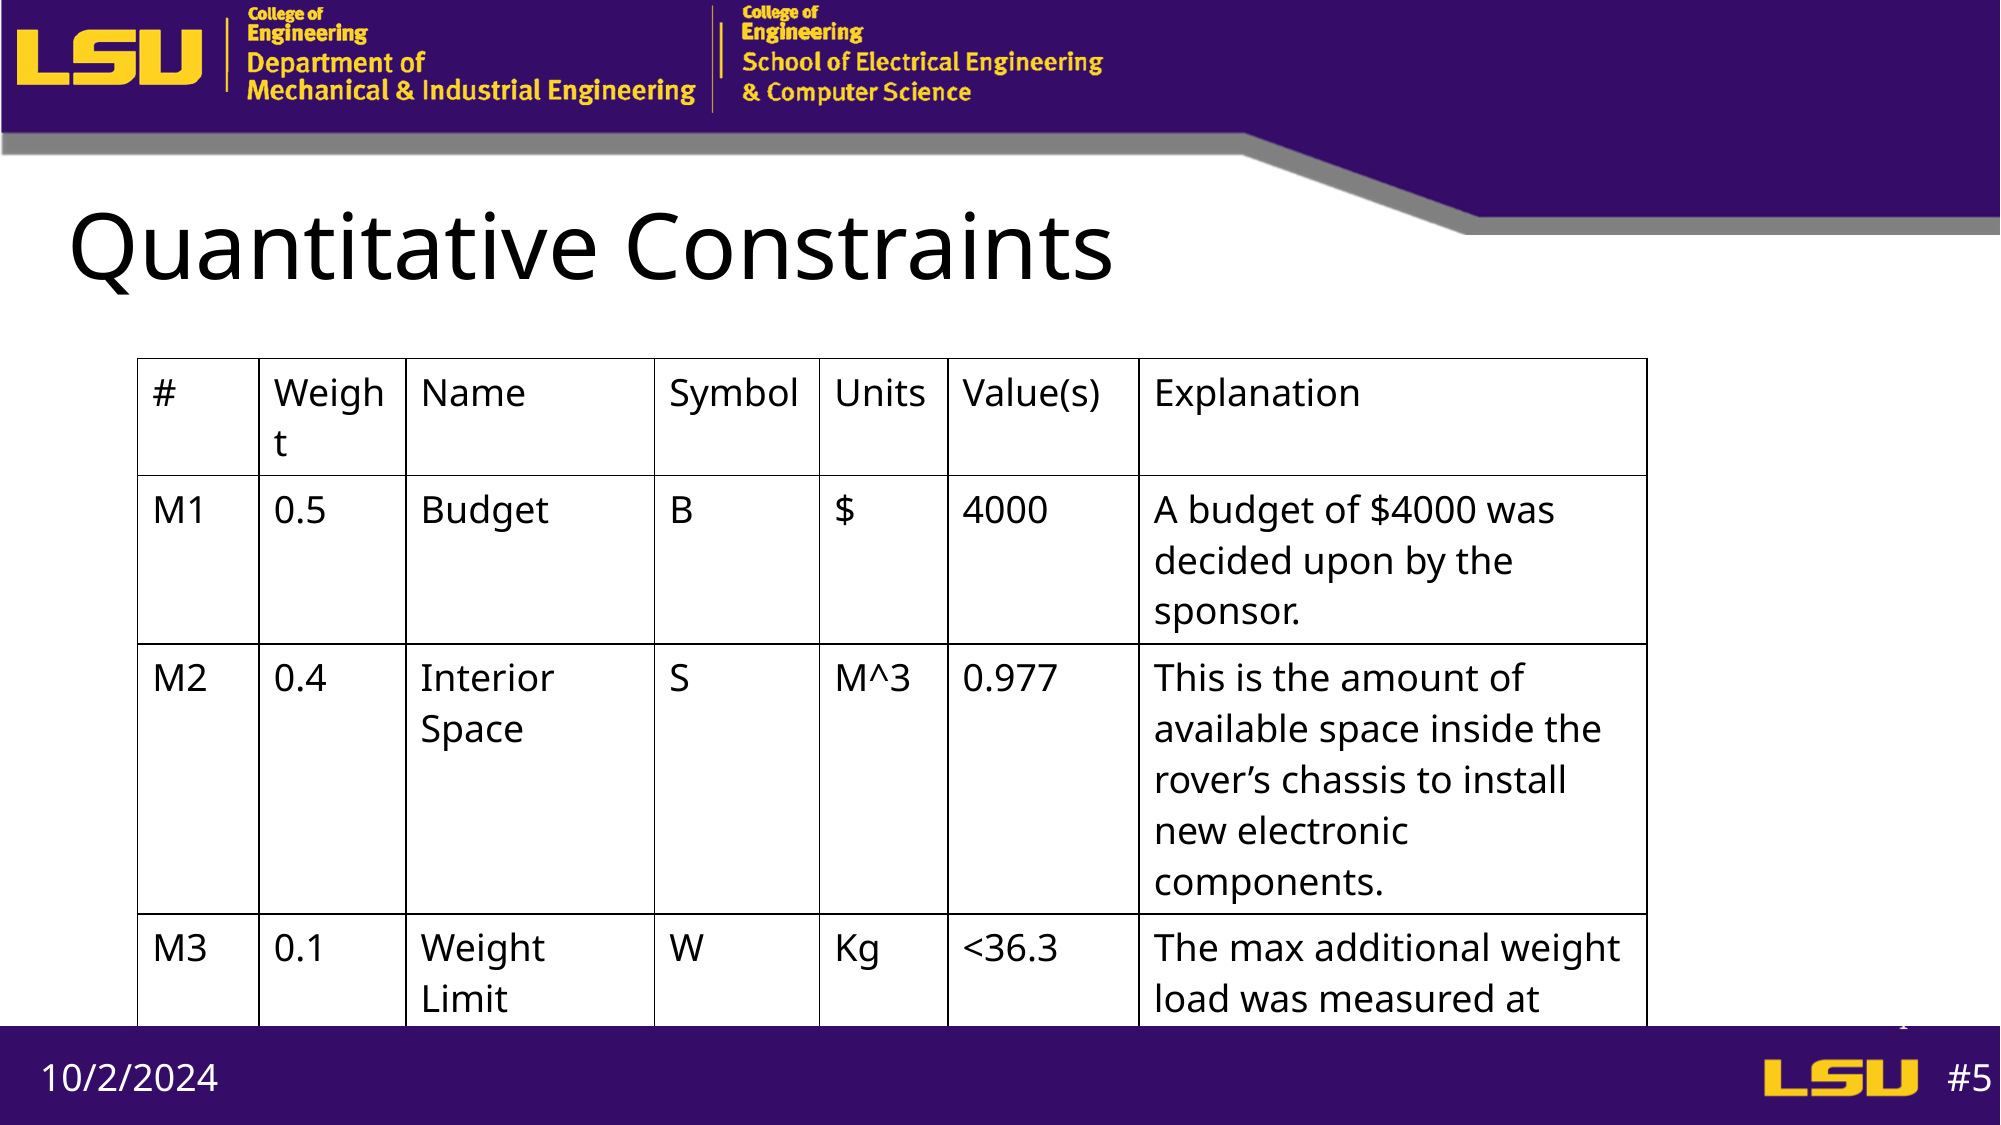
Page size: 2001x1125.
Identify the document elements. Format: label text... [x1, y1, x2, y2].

table_cell Budget [407, 476, 654, 643]
table_cell <36.3 [949, 915, 1138, 1026]
table_cell 0.1 [260, 915, 405, 1026]
table_cell M2 [138, 645, 258, 913]
table_cell The max additional weight load was measured at 36.3kg. The team would like to stay under this variable. [1140, 915, 1646, 1026]
table_cell This is the amount of available space inside the rover’s chassis to install new electronic components. [1140, 645, 1646, 913]
table_cell M3 [138, 915, 258, 1026]
table_header Name [407, 359, 654, 475]
table_cell W [655, 915, 819, 1026]
table_cell A budget of $4000 was decided upon by the sponsor. [1140, 476, 1646, 643]
table_header Explanation [1140, 359, 1646, 475]
table_header Units [820, 359, 947, 475]
picture [0, 1026, 2000, 1125]
table_cell 4000 [949, 476, 1138, 643]
picture [0, 0, 2000, 235]
table_cell 0.4 [260, 645, 405, 913]
title Quantitative Constraints [52, 235, 1778, 359]
table_cell 0.977 [949, 645, 1138, 913]
table_cell Interior Space [407, 645, 654, 913]
table_cell M1 [138, 476, 258, 643]
table_header Symbol [655, 359, 819, 475]
table_cell B [655, 476, 819, 643]
table_cell Kg [820, 915, 947, 1026]
table_cell Weight Limit [407, 915, 654, 1026]
table_cell M^3 [820, 645, 947, 913]
table_header Weight [260, 359, 405, 475]
table_header Value(s) [949, 359, 1138, 475]
table_cell $ [820, 476, 947, 643]
table_cell 0.5 [260, 476, 405, 643]
table_header # [138, 359, 258, 475]
table_cell S [655, 645, 819, 913]
